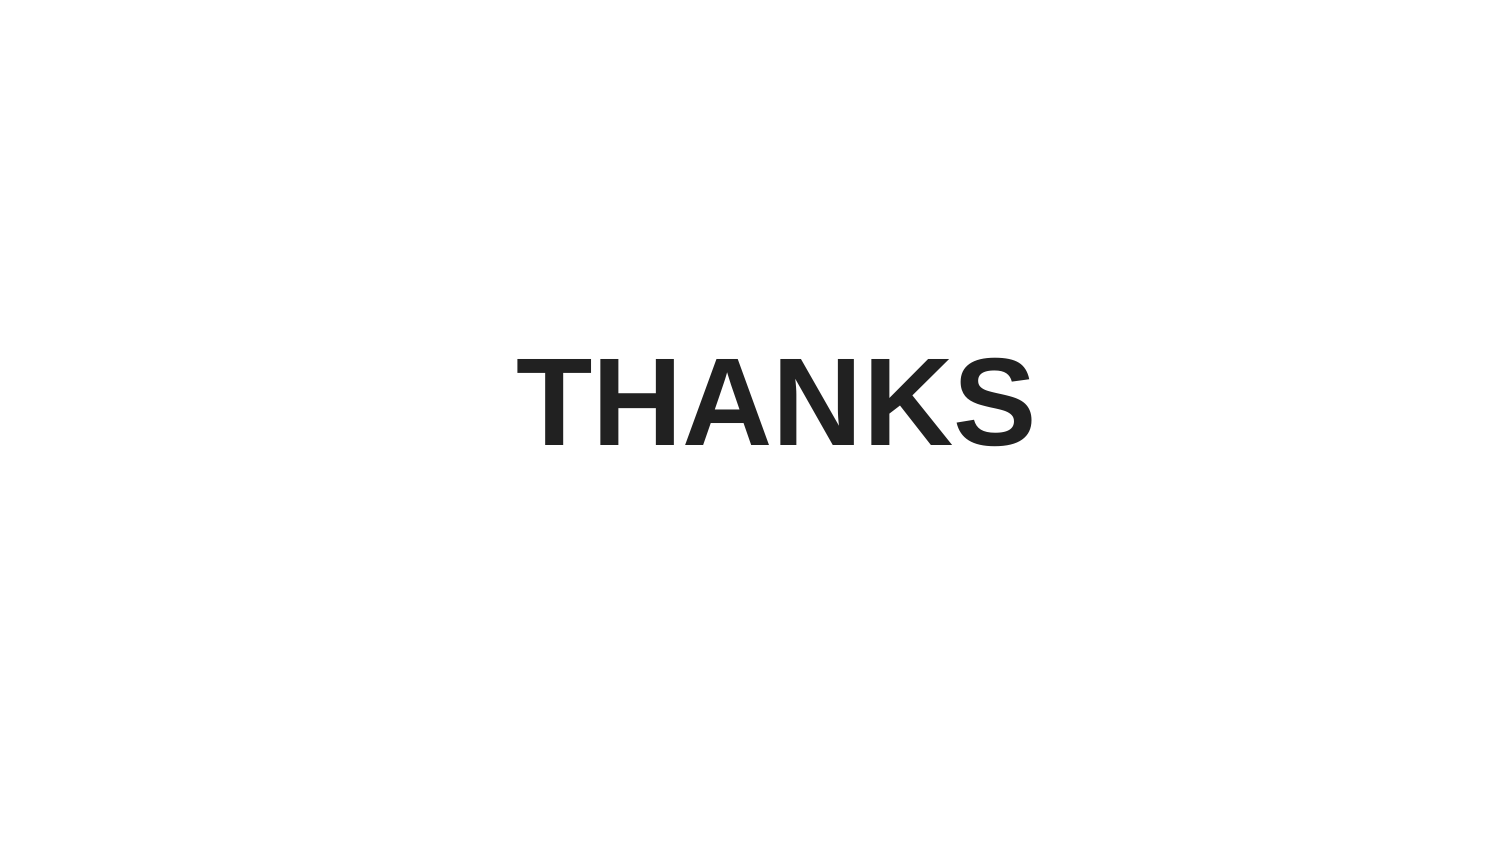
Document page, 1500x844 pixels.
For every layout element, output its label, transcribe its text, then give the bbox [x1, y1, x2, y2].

title THANKS [51, 41, 1449, 797]
